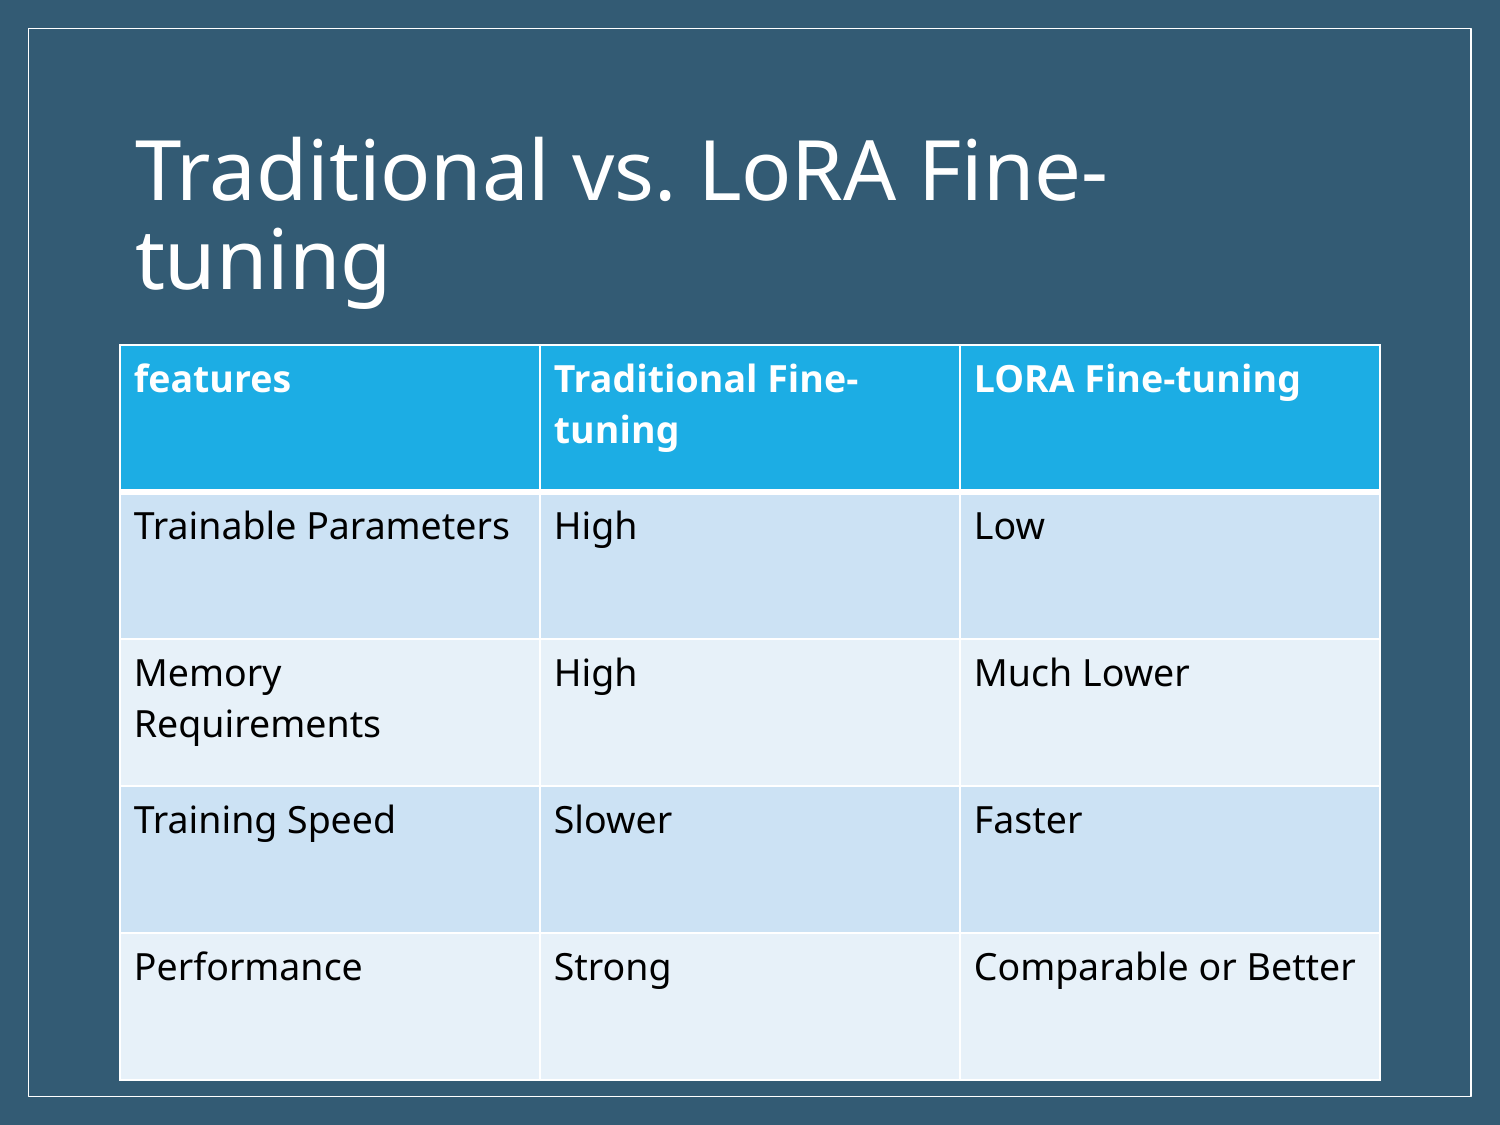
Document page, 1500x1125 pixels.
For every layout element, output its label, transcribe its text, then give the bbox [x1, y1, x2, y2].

table_cell High [541, 640, 959, 785]
table_header features [121, 346, 539, 489]
table_cell Faster [961, 787, 1379, 932]
table_header LORA Fine-tuning [961, 346, 1379, 489]
table_cell Strong [541, 934, 959, 1079]
title Traditional vs. LoRA Fine-tuning [120, 105, 1380, 331]
table_cell Slower [541, 787, 959, 932]
table_cell Comparable or Better [961, 934, 1379, 1079]
table_cell Performance [121, 934, 539, 1079]
table_cell Training Speed [121, 787, 539, 932]
table_header Traditional Fine-tuning [541, 346, 959, 489]
table_cell Low [961, 495, 1379, 638]
table_cell High [541, 495, 959, 638]
table_cell Much Lower [961, 640, 1379, 785]
table_cell Memory Requirements [121, 640, 539, 785]
table_cell Trainable Parameters [121, 495, 539, 638]
